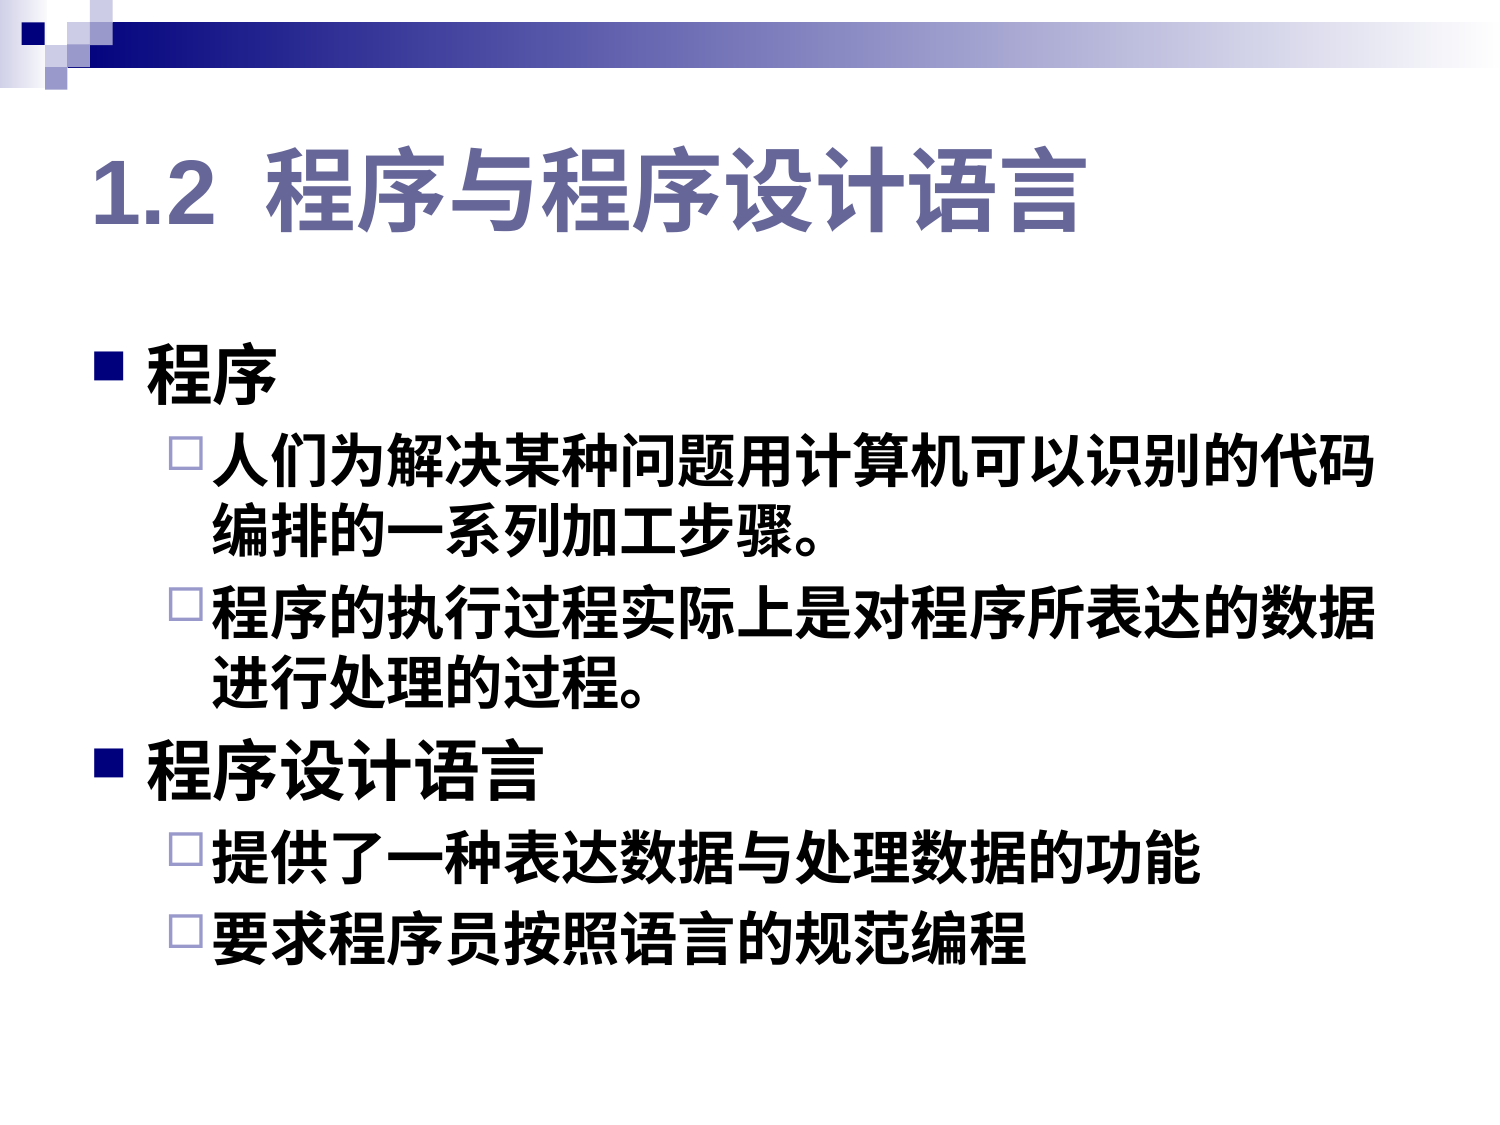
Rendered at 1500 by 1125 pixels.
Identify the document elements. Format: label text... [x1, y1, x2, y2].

list 程序 人们为解决某种问题用计算机可以识别的代码编排的一系列加工步骤。 程序的执行过程实际上是对程序所表达的数据进行处理的过程。 程序设计语言 提供了一种表达数据与处理数据的功能 要求程序员按照语言的规范编程 [74, 324, 1436, 1036]
title 1.2 程序与程序设计语言 [74, 74, 1426, 301]
